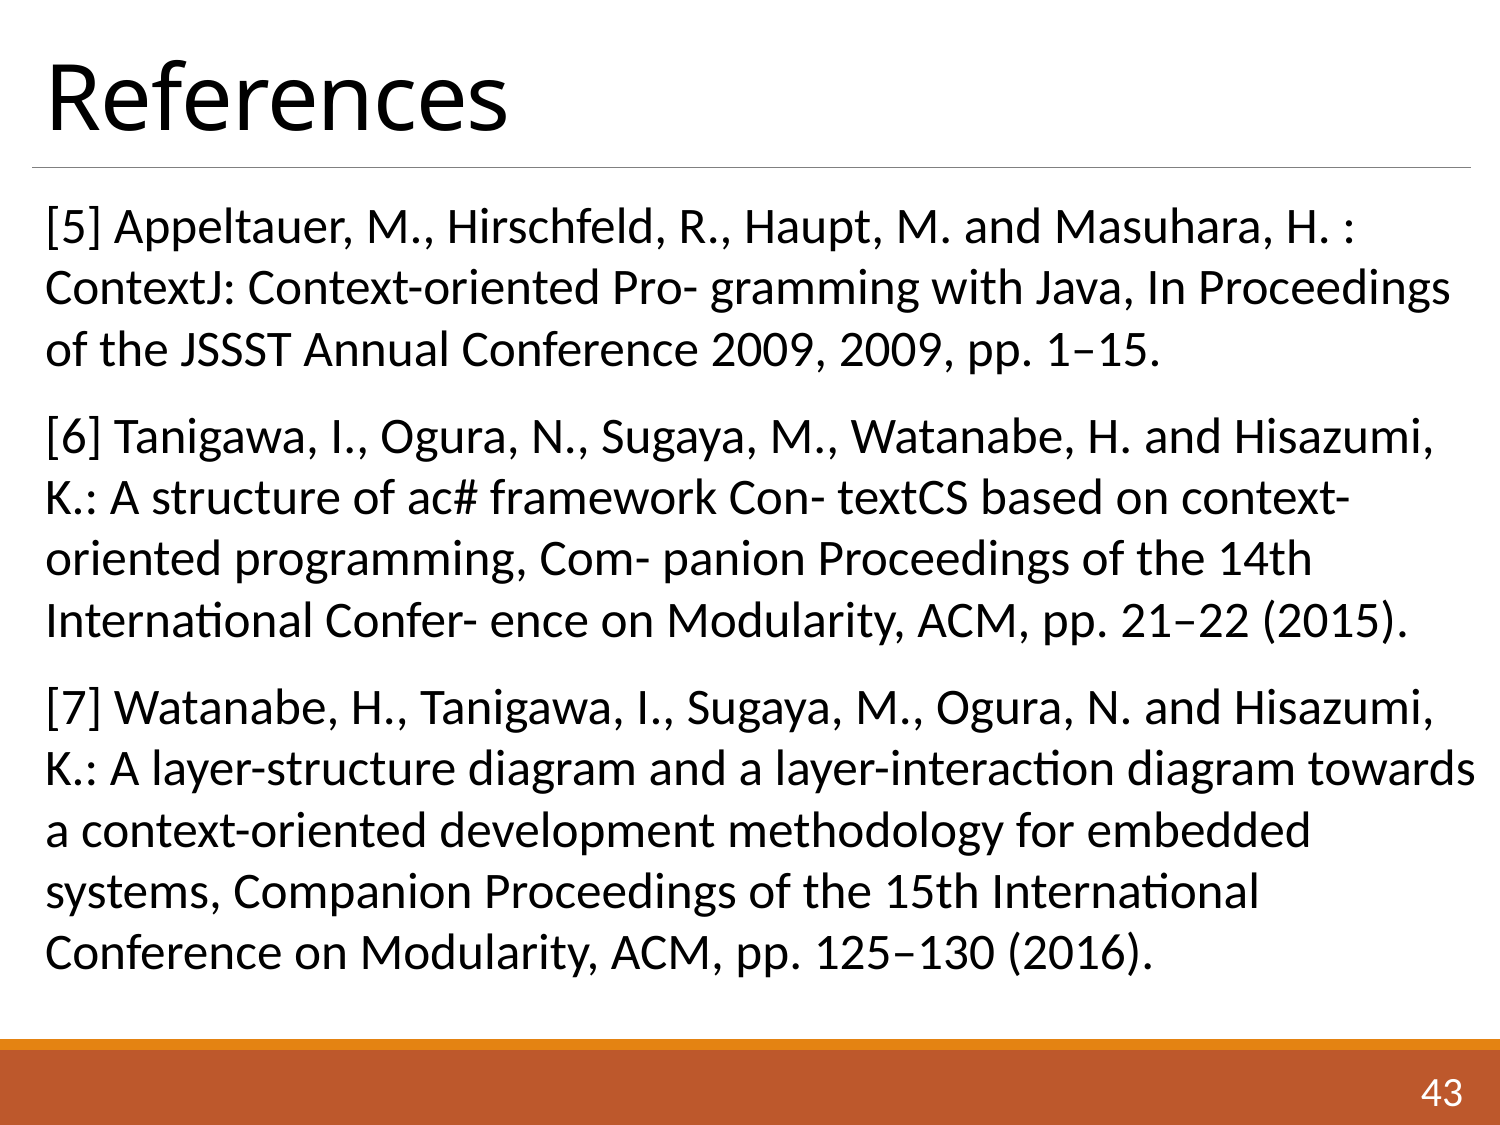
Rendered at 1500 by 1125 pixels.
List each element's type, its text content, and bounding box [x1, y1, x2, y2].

title References [29, 26, 1479, 157]
slide_number 42 [1316, 1059, 1479, 1120]
list [5] Appeltauer, M., Hirschfeld, R., Haupt, M. and Masuhara, H. : ContextJ: Context-oriented Pro- gramming with Java, In Proceedings of the JSSST Annual Conference 2009, 2009, pp. 1–15. [6] Tanigawa, I., Ogura, N., Sugaya, M., Watanabe, H. and Hisazumi, K.: A structure of ac# framework Con- textCS based on context-oriented programming, Com- panion Proceedings of the 14th International Confer- ence on Modularity, ACM, pp. 21–22 (2015). [7] Watanabe, H., Tanigawa, I., Sugaya, M., Ogura, N. and Hisazumi, K.: A layer-structure diagram and a layer-interaction diagram towards a context-oriented development methodology for embedded systems, Companion Proceedings of the 15th International Conference on Modularity, ACM, pp. 125–130 (2016). [29, 184, 1479, 1094]
